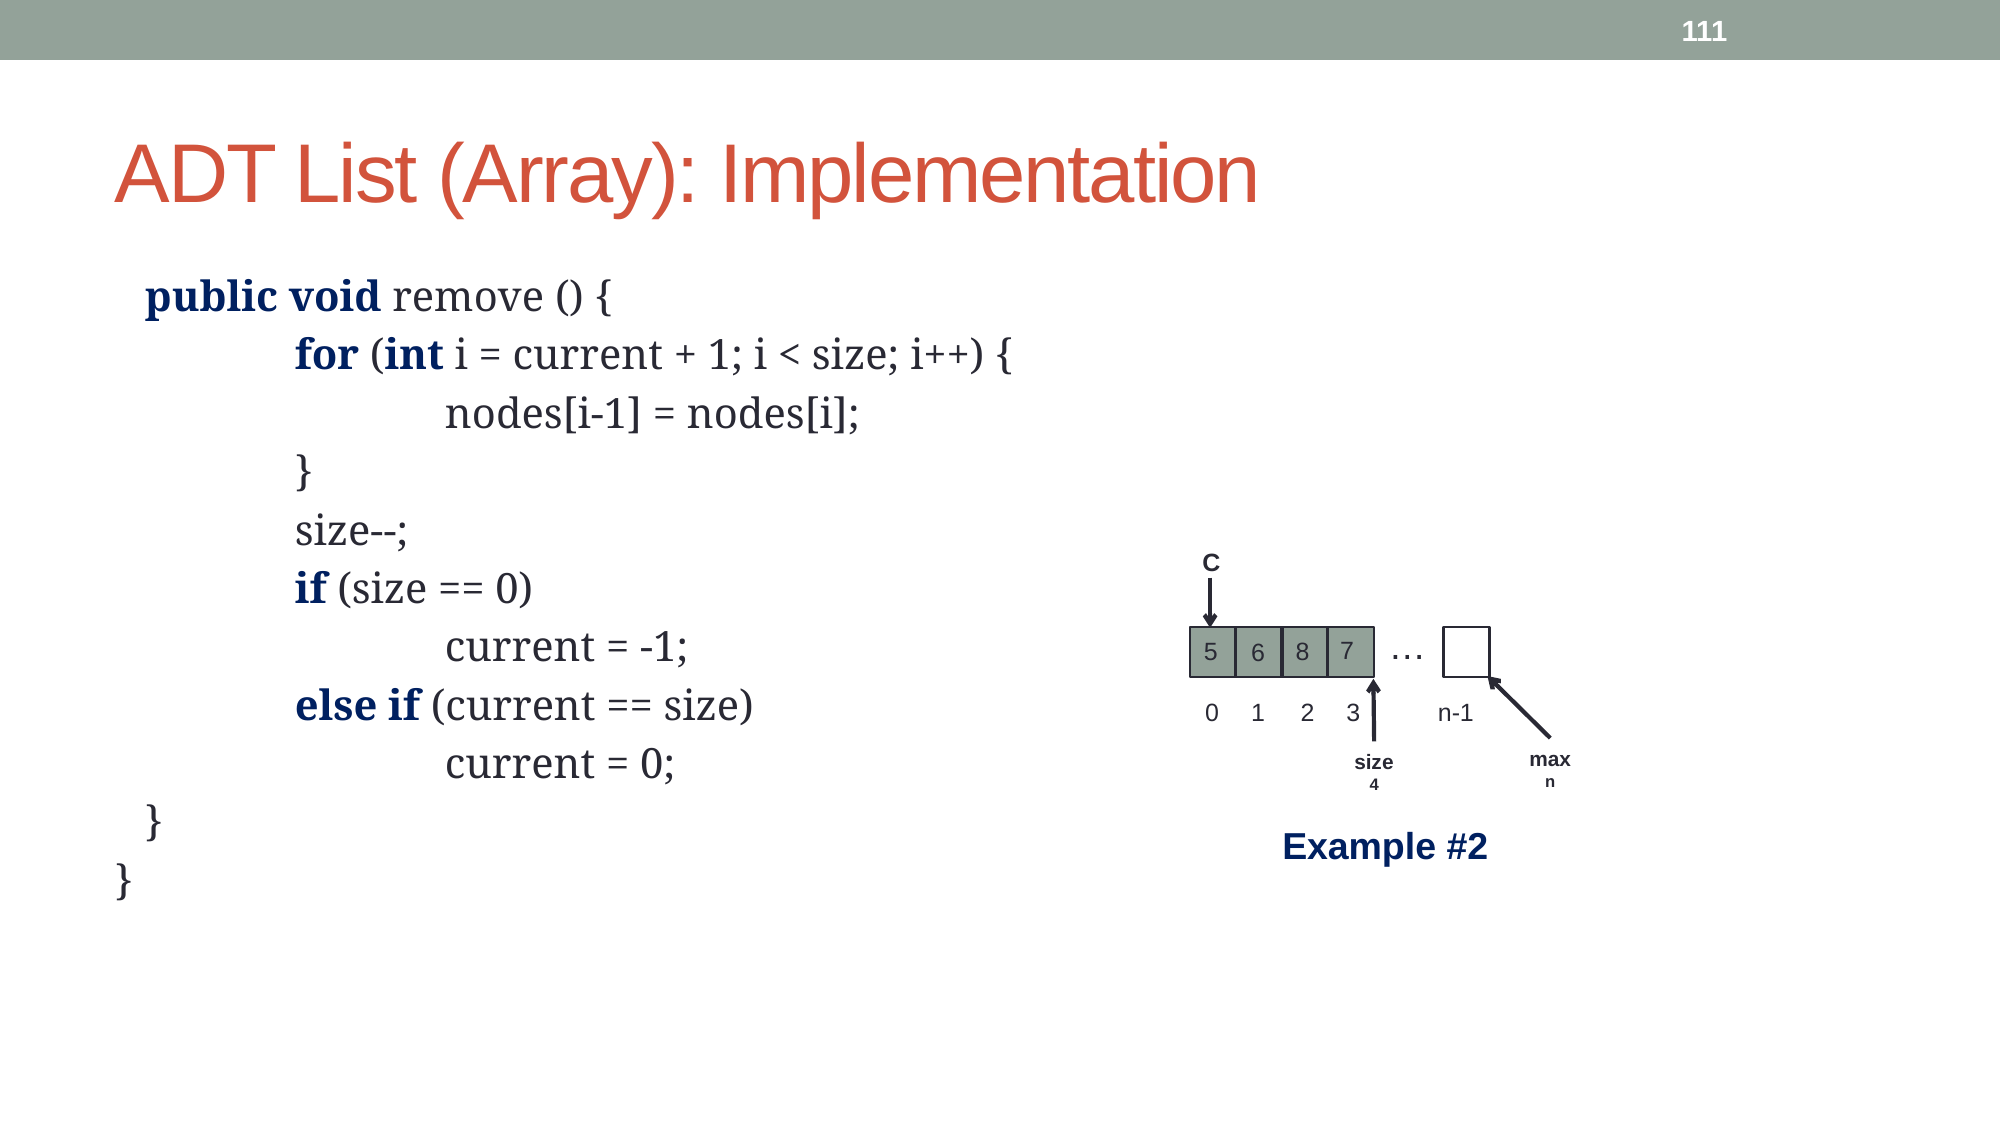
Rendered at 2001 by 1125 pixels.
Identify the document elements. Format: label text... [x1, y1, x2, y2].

text_box 5 [1189, 628, 1233, 673]
list public void remove () { for (int i = current + 1; i < size; i++) { nodes[i-1] = nodes[i]; } size--; if (size == 0) current = -1; else if (current == size) current = 0; } } [99, 262, 1900, 1063]
text_box … [1373, 614, 1442, 675]
text_box [1280, 672, 1326, 679]
text_box [1441, 625, 1492, 679]
text_box [1233, 625, 1280, 679]
text_box 1 [1236, 689, 1281, 735]
text_box [1326, 625, 1376, 679]
text_box max n [1514, 738, 1586, 798]
slide_number 111 [1666, 3, 1900, 57]
text_box 2 [1285, 689, 1330, 735]
text_box 7 [1325, 627, 1369, 672]
title ADT List (Array): Implementation [99, 87, 1900, 250]
text_box 8 [1280, 627, 1325, 673]
text_box [1188, 625, 1233, 679]
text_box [1487, 675, 1551, 739]
text_box C [1187, 539, 1236, 585]
text_box 3 [1331, 689, 1370, 735]
text_box Example #2 [1267, 814, 1504, 875]
text_box n-1 [1423, 689, 1484, 735]
text_box 0 [1190, 689, 1235, 735]
text_box size 4 [1339, 741, 1409, 802]
text_box 6 [1236, 629, 1281, 675]
